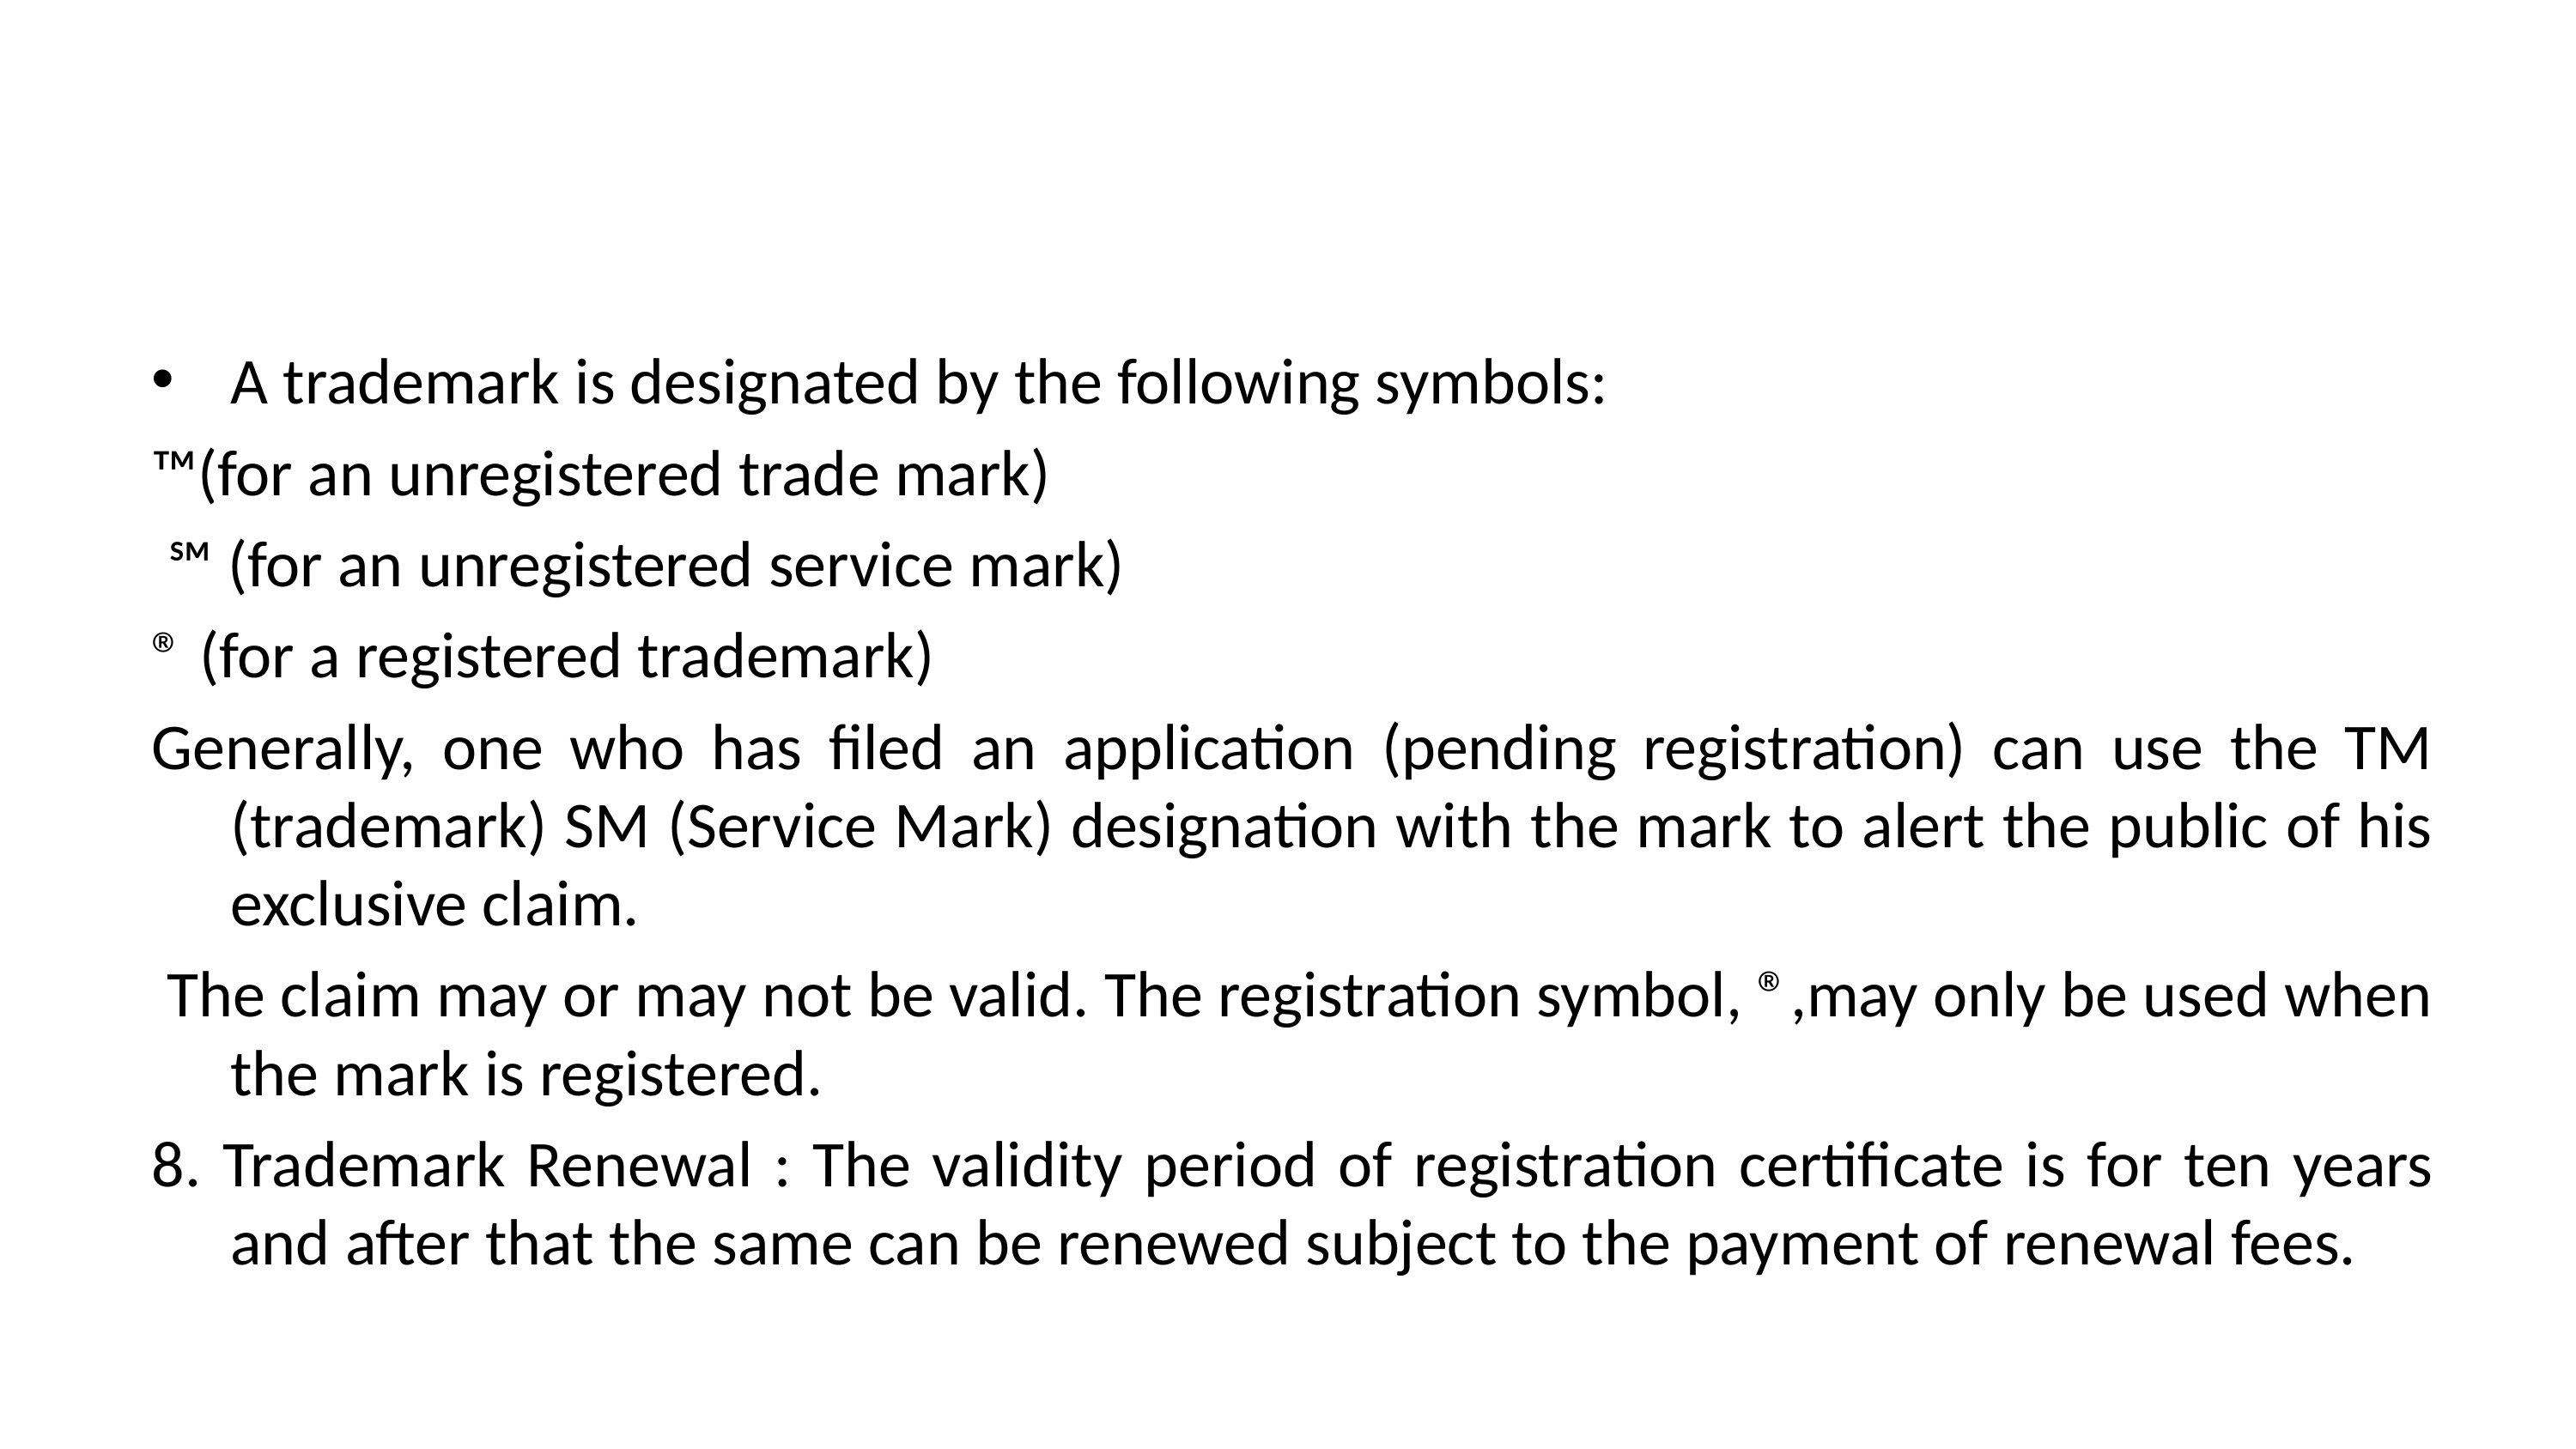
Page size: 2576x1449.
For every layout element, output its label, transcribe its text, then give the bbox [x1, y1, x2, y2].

list A trademark is designated by the following symbols: ™(for an unregistered trade mark) ℠ (for an unregistered service mark) ® (for a registered trademark) Generally, one who has filed an application (pending registration) can use the TM (trademark) SM (Service Mark) designation with the mark to alert the public of his exclusive claim. The claim may or may not be valid. The registration symbol, ®,may only be used when the mark is registered. 8. Trademark Renewal : The validity period of registration certificate is for ten years and after that the same can be renewed subject to the payment of renewal fees. [129, 327, 2458, 1294]
